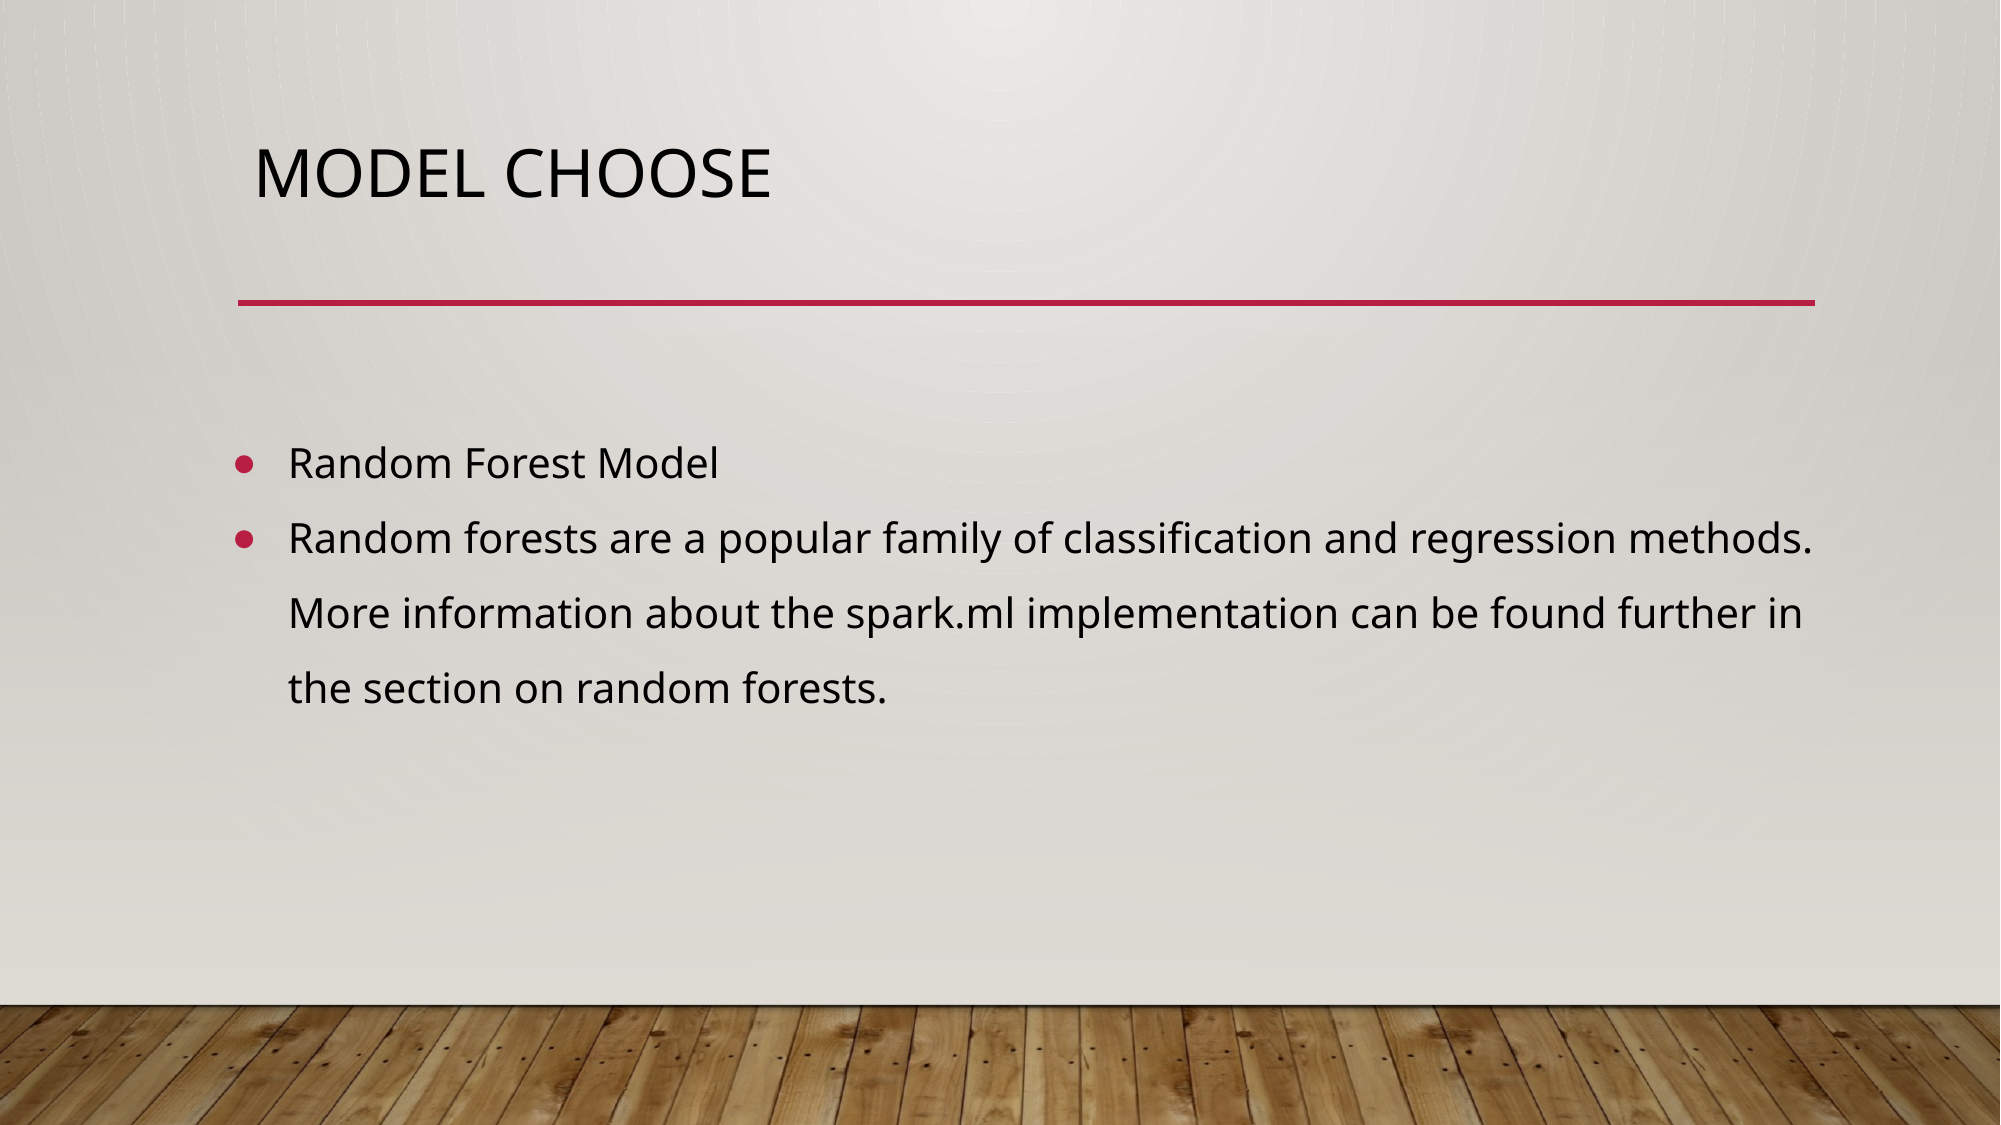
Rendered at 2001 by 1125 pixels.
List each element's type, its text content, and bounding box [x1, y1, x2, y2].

title Model Choose [238, 131, 1814, 305]
list Random Forest Model Random forests are a popular family of classification and regression methods. More information about the spark.ml implementation can be found further in the section on random forests. [197, 404, 1831, 986]
picture [0, 1005, 2000, 1125]
